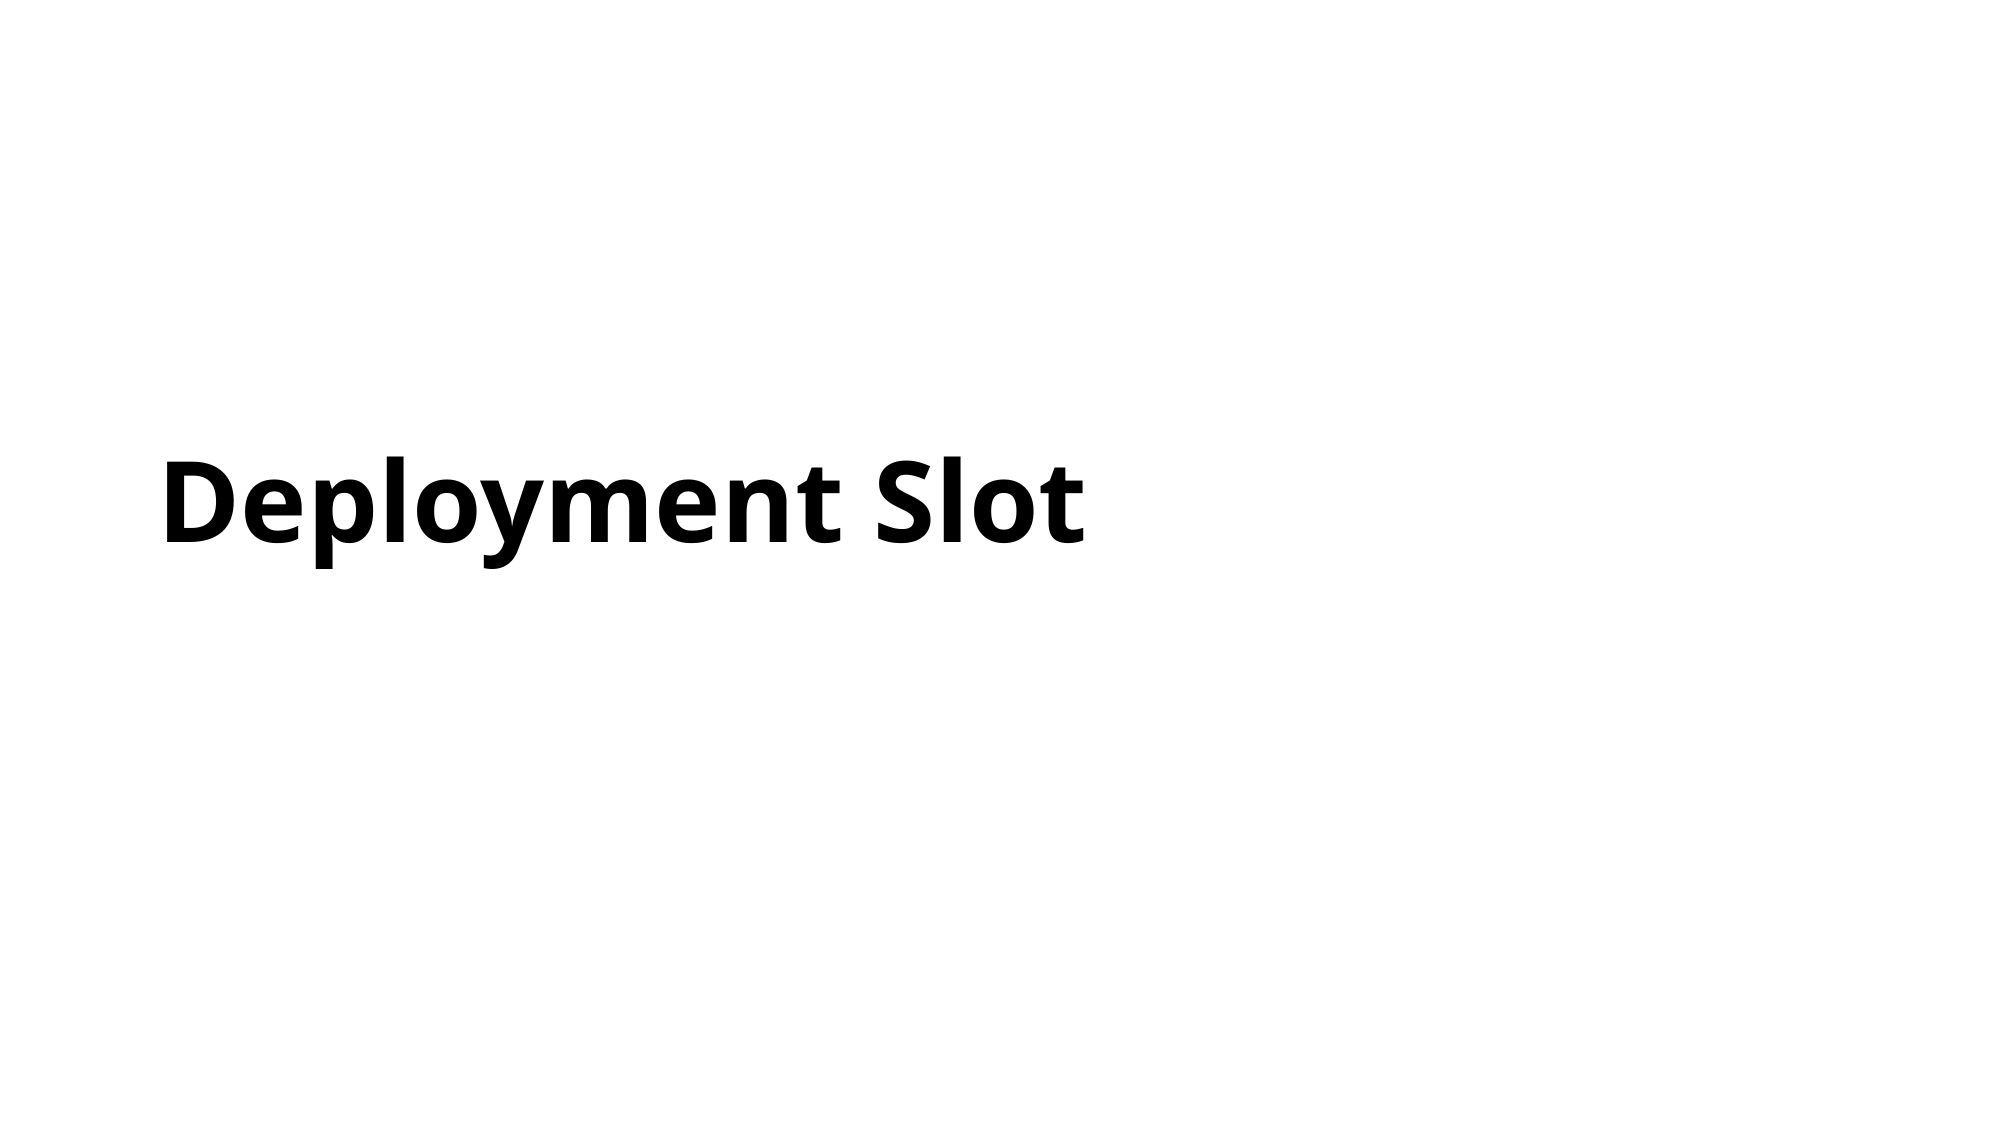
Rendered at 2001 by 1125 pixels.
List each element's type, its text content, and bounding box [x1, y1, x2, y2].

title Deployment Slot [142, 397, 1868, 616]
